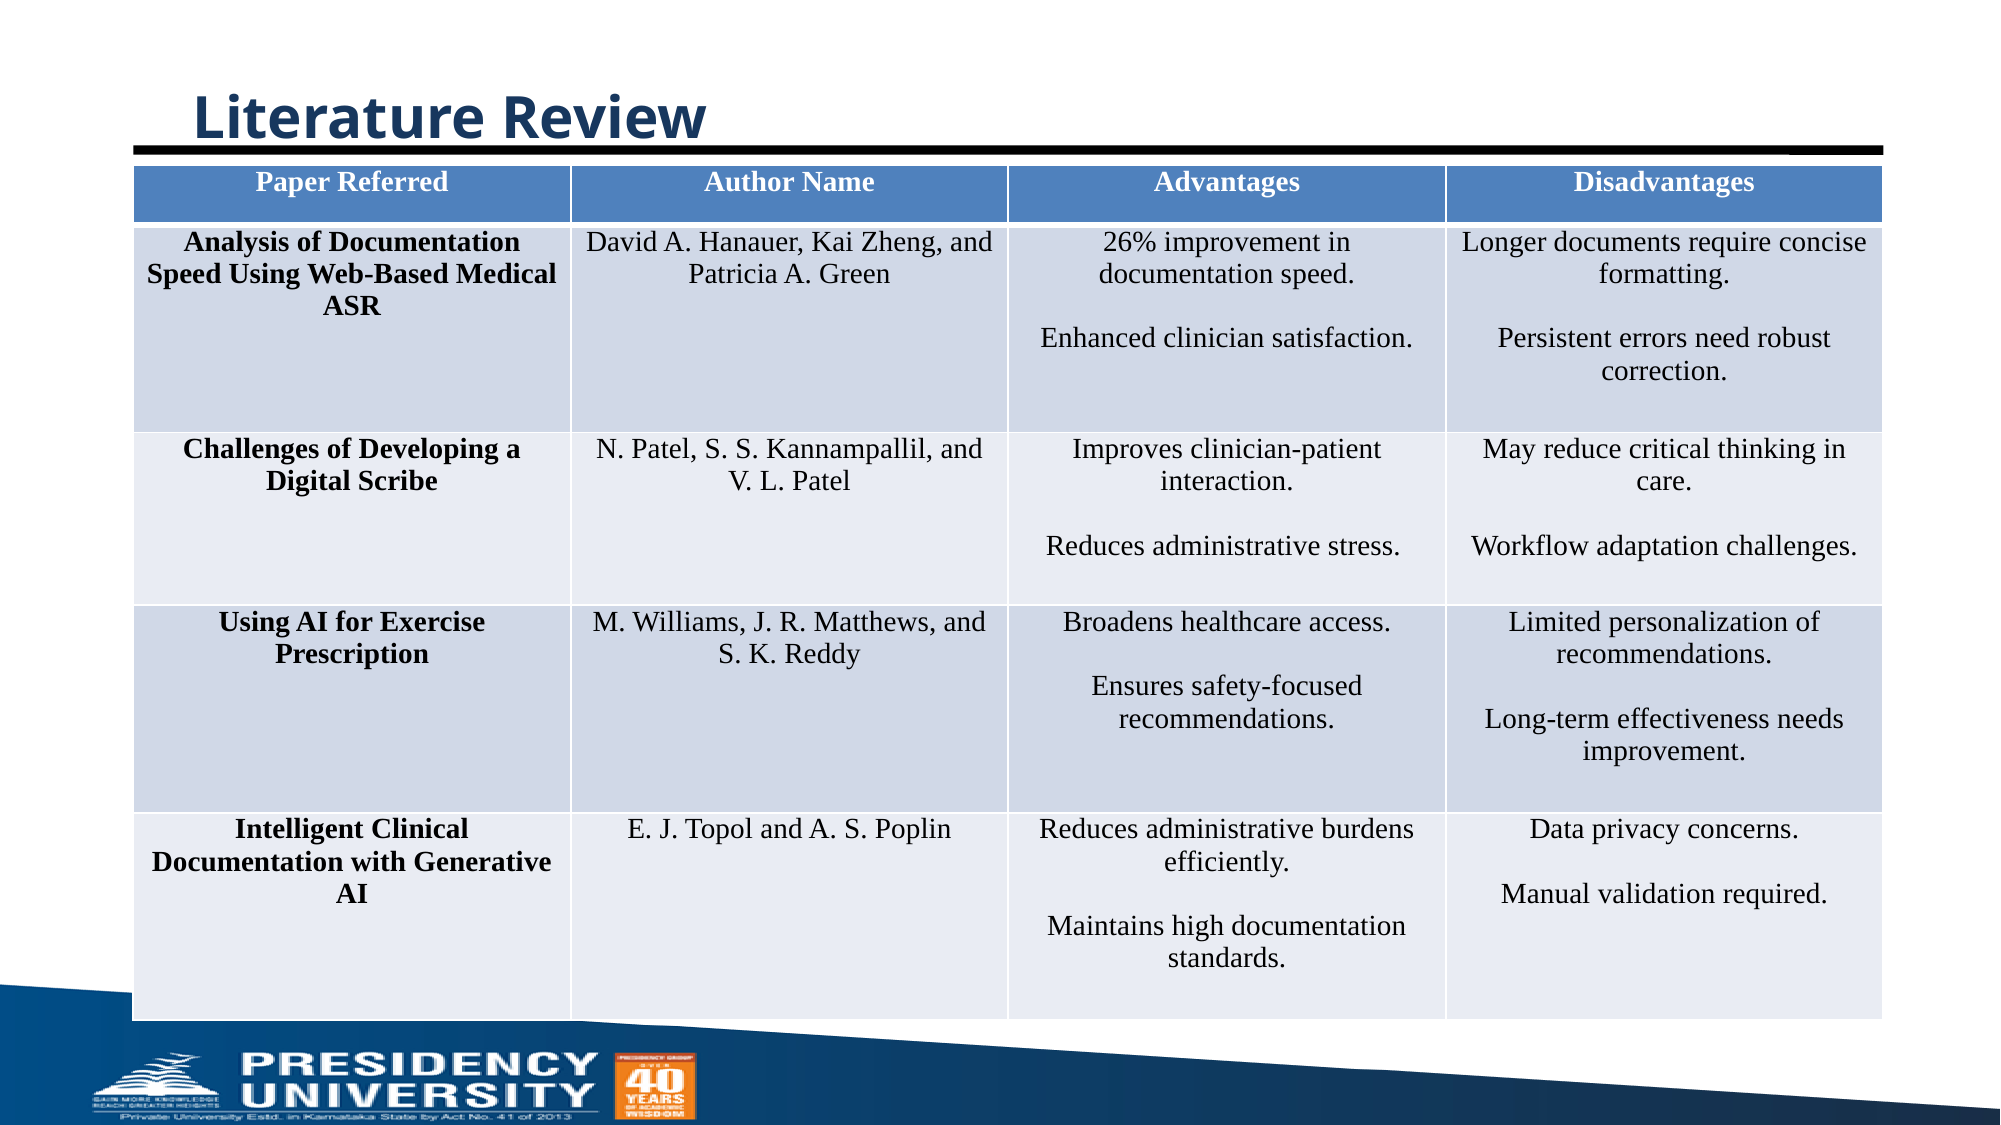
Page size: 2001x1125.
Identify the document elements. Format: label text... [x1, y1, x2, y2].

table_cell E. J. Topol and A. S. Poplin [572, 814, 1007, 1019]
title Literature Review [177, 135, 1927, 165]
table_cell Limited personalization of recommendations. Long-term effectiveness needs improvement. [1447, 606, 1882, 812]
table_cell May reduce critical thinking in care. Workflow adaptation challenges. [1447, 433, 1882, 604]
table_cell Using AI for Exercise Prescription [134, 606, 570, 812]
table_cell 26% improvement in documentation speed. Enhanced clinician satisfaction. [1009, 228, 1445, 432]
table_cell Challenges of Developing a Digital Scribe [134, 433, 570, 604]
table_cell Broadens healthcare access. Ensures safety-focused recommendations. [1009, 606, 1445, 812]
table_cell David A. Hanauer, Kai Zheng, and Patricia A. Green [572, 228, 1007, 432]
table_cell Intelligent Clinical Documentation with Generative AI [134, 814, 570, 1019]
table_cell Longer documents require concise formatting. Persistent errors need robust correction. [1447, 228, 1882, 432]
table_header Advantages [1009, 166, 1445, 222]
table_cell Analysis of Documentation Speed Using Web-Based Medical ASR [134, 228, 570, 432]
table_cell M. Williams, J. R. Matthews, and S. K. Reddy [572, 606, 1007, 812]
table_header Author Name [572, 166, 1007, 222]
picture [0, 982, 2000, 1125]
table_cell Reduces administrative burdens efficiently. Maintains high documentation standards. [1009, 814, 1445, 1019]
table_cell Data privacy concerns. Manual validation required. [1447, 814, 1882, 1019]
table_cell Improves clinician-patient interaction. Reduces administrative stress. [1009, 433, 1445, 604]
table_header Disadvantages [1447, 166, 1882, 222]
table_header Paper Referred [134, 166, 570, 222]
table_cell N. Patel, S. S. Kannampallil, and V. L. Patel [572, 433, 1007, 604]
